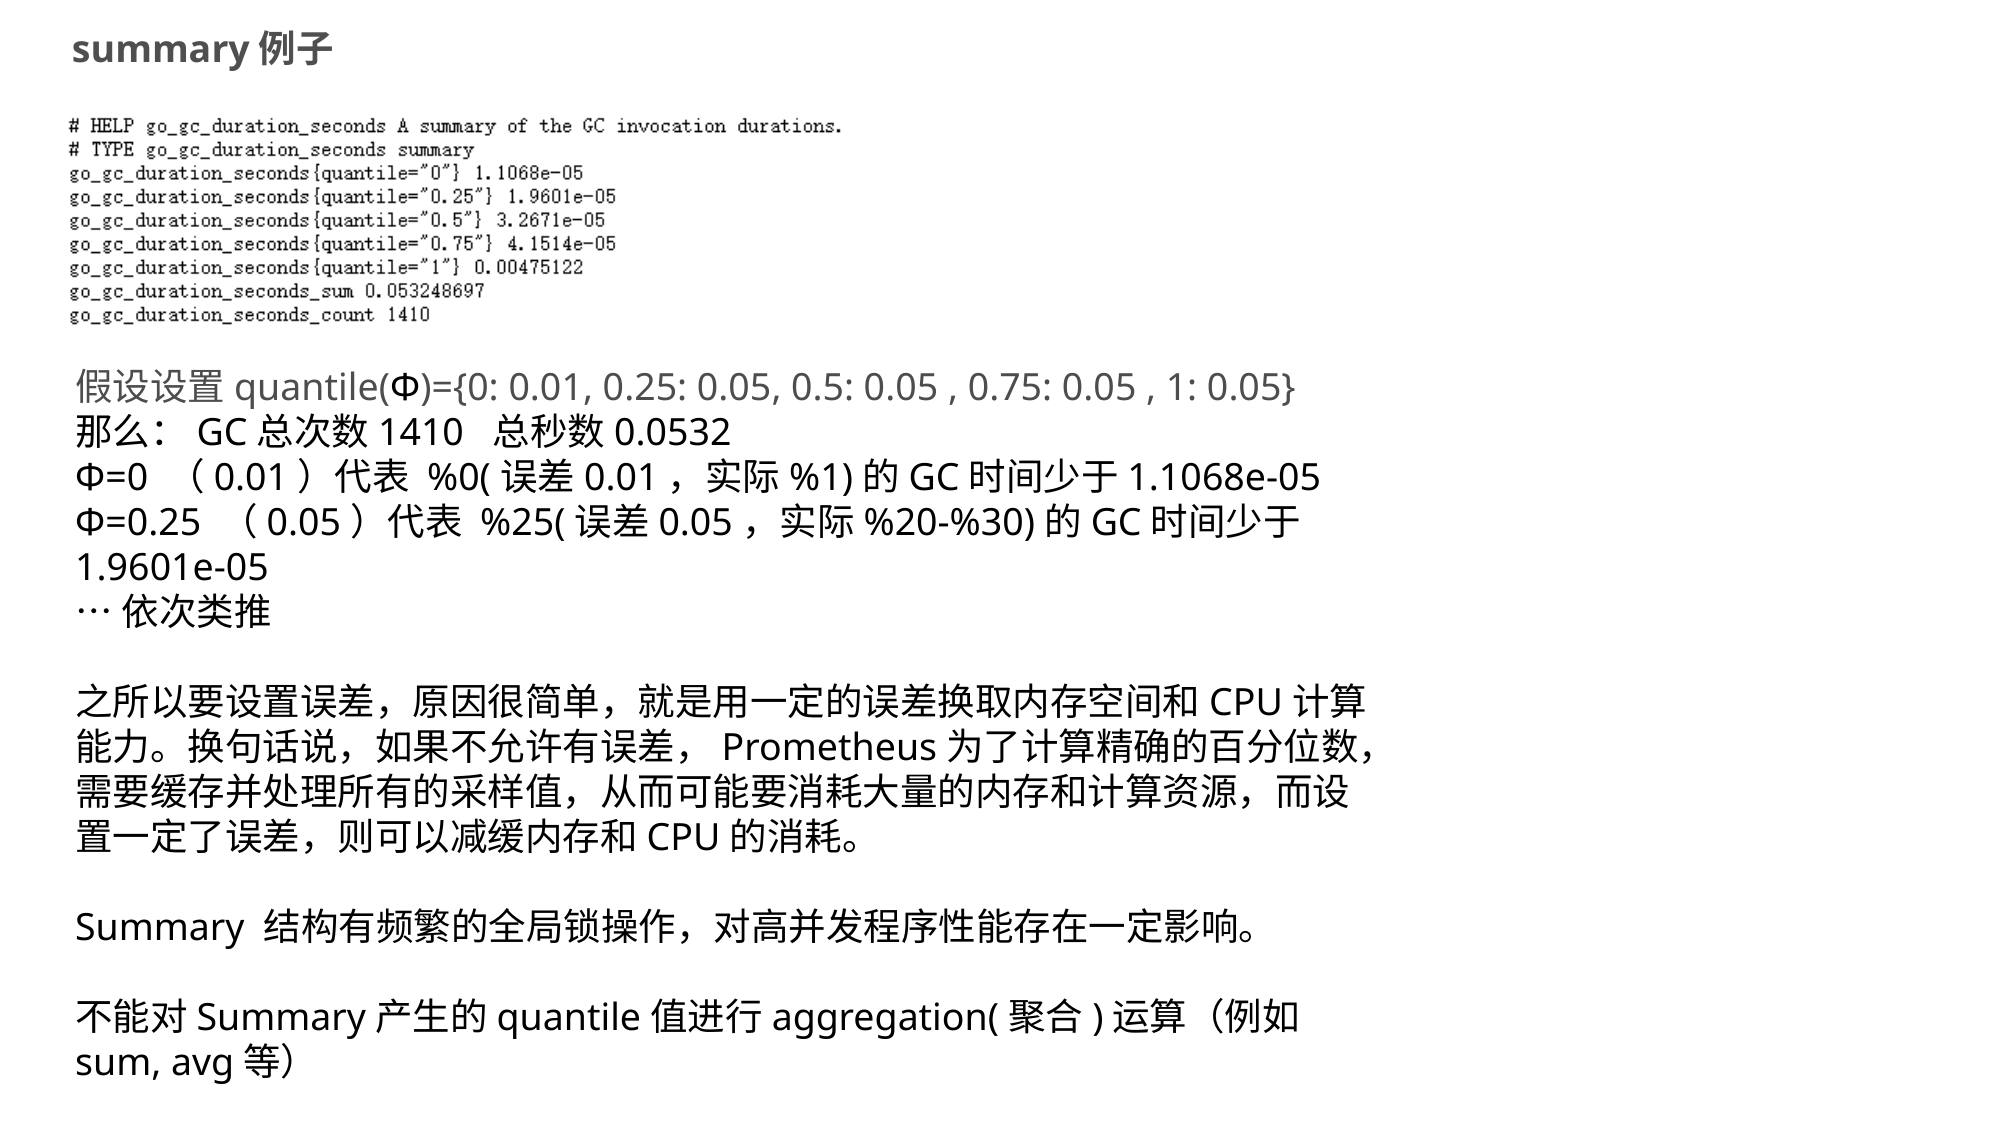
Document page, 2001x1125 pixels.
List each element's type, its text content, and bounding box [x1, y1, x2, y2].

text_box 假设设置quantile(Φ)={0: 0.01, 0.25: 0.05, 0.5: 0.05 , 0.75: 0.05 , 1: 0.05} 那么：GC总次数1410 总秒数0.0532 Φ=0 （0.01）代表 %0(误差0.01，实际%1)的GC时间少于1.1068e-05 Φ=0.25 （0.05）代表 %25(误差0.05，实际%20-%30)的GC时间少于1.9601e-05 …依次类推 之所以要设置误差，原因很简单，就是用一定的误差换取内存空间和CPU计算能力。换句话说，如果不允许有误差，Prometheus为了计算精确的百分位数，需要缓存并处理所有的采样值，从而可能要消耗大量的内存和计算资源，而设置一定了误差，则可以减缓内存和CPU的消耗。 Summary 结构有频繁的全局锁操作，对高并发程序性能存在一定影响。 不能对Summary产生的quantile值进行aggregation(聚合)运算（例如sum, avg等） [60, 355, 1388, 1125]
picture [60, 109, 1139, 326]
text_box summary例子 [57, 18, 349, 78]
